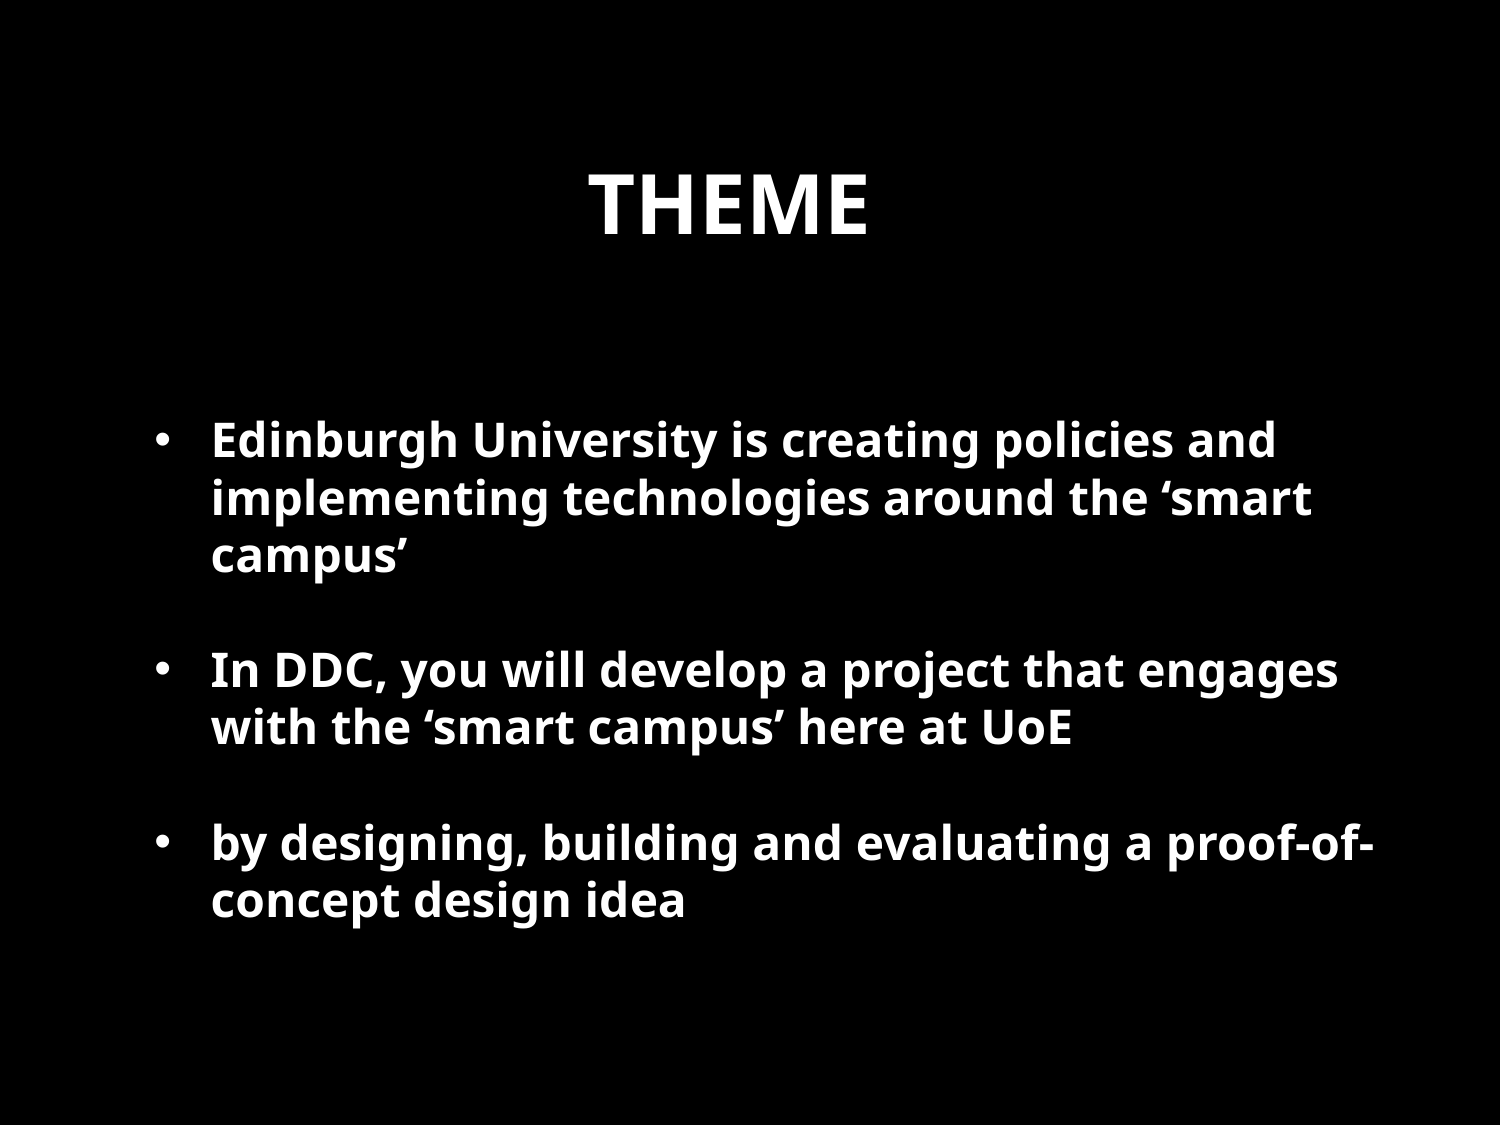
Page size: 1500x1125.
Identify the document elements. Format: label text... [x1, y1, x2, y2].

title theme [92, 144, 1367, 368]
text_box Edinburgh University is creating policies and implementing technologies around the ‘smart campus’ In DDC, you will develop a project that engages with the ‘smart campus’ here at UoE by designing, building and evaluating a proof-of-concept design idea [139, 287, 1415, 935]
